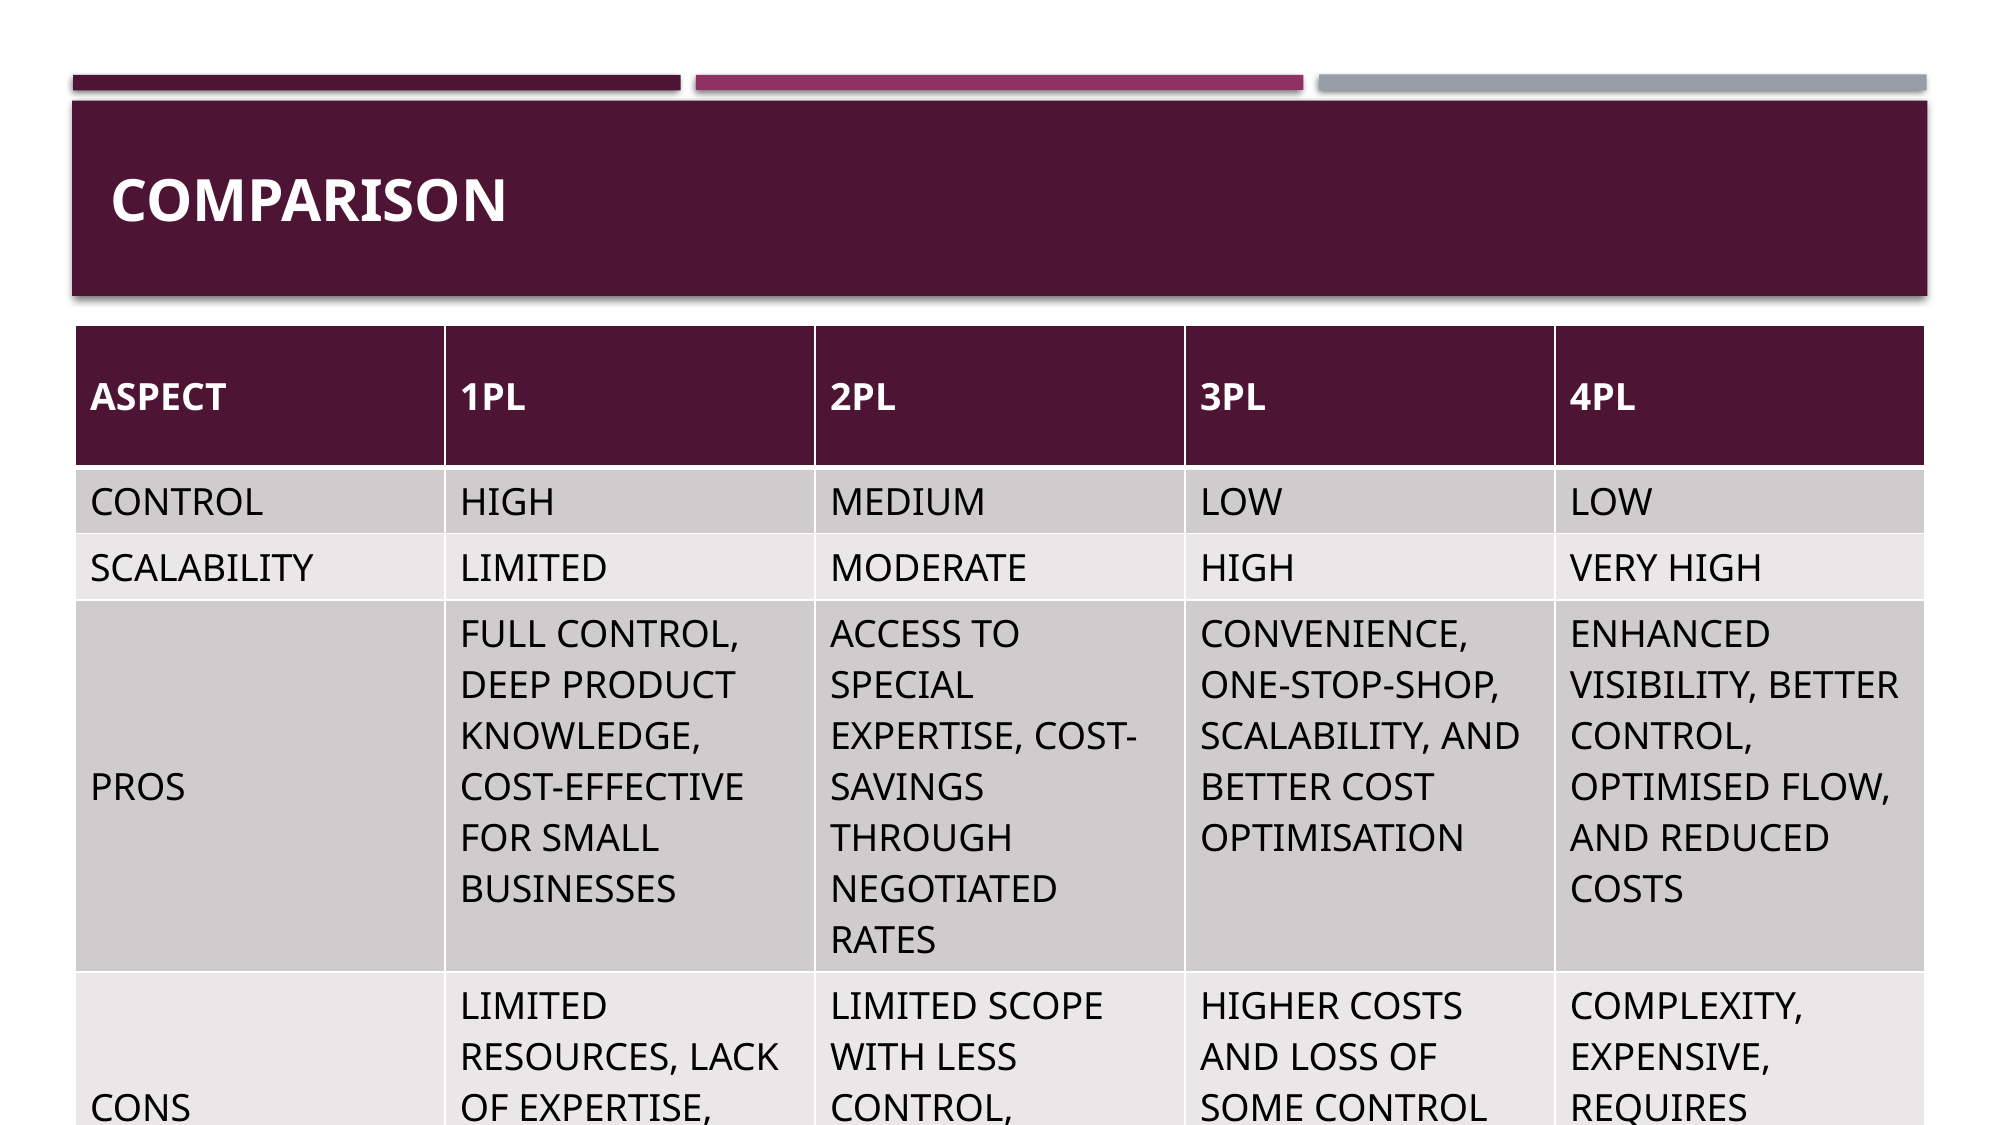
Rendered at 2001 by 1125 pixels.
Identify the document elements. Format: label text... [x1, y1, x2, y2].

table_cell CONTROL [76, 470, 444, 533]
table_cell MEDIUM [816, 470, 1184, 533]
table_header 3PL [1186, 326, 1554, 465]
table_cell CONS [76, 973, 444, 1125]
table_header 2PL [816, 326, 1184, 465]
table_cell LIMITED [446, 534, 814, 599]
table_cell FULL CONTROL, DEEP PRODUCT KNOWLEDGE, COST-EFFECTIVE FOR SMALL BUSINESSES [446, 601, 814, 971]
table_header 4PL [1556, 326, 1924, 465]
table_header 1PL [446, 326, 814, 465]
table_cell COMPLEXITY, EXPENSIVE, REQUIRES SIGNIFICANT RESOURCES [1556, 973, 1924, 1125]
table_cell SCALABILITY [76, 534, 444, 599]
table_cell LIMITED RESOURCES, LACK OF EXPERTISE, SCALABILITY ISSUES [446, 973, 814, 1125]
title comparison [95, 115, 1905, 282]
table_cell HIGH [446, 470, 814, 533]
table_cell VERY HIGH [1556, 534, 1924, 599]
table_cell HIGHER COSTS AND LOSS OF SOME CONTROL [1186, 973, 1554, 1125]
table_cell MODERATE [816, 534, 1184, 599]
table_cell LOW [1186, 470, 1554, 533]
table_cell CONVENIENCE, ONE-STOP-SHOP, SCALABILITY, AND BETTER COST OPTIMISATION [1186, 601, 1554, 971]
table_cell LOW [1556, 470, 1924, 533]
table_cell LIMITED SCOPE WITH LESS CONTROL, RELIANCE ON PROVIDER [816, 973, 1184, 1125]
table_header ASPECT [76, 326, 444, 465]
table_cell ENHANCED VISIBILITY, BETTER CONTROL, OPTIMISED FLOW, AND REDUCED COSTS [1556, 601, 1924, 971]
table_cell ACCESS TO SPECIAL EXPERTISE, COST-SAVINGS THROUGH NEGOTIATED RATES [816, 601, 1184, 971]
table_cell HIGH [1186, 534, 1554, 599]
table_cell PROS [76, 601, 444, 971]
